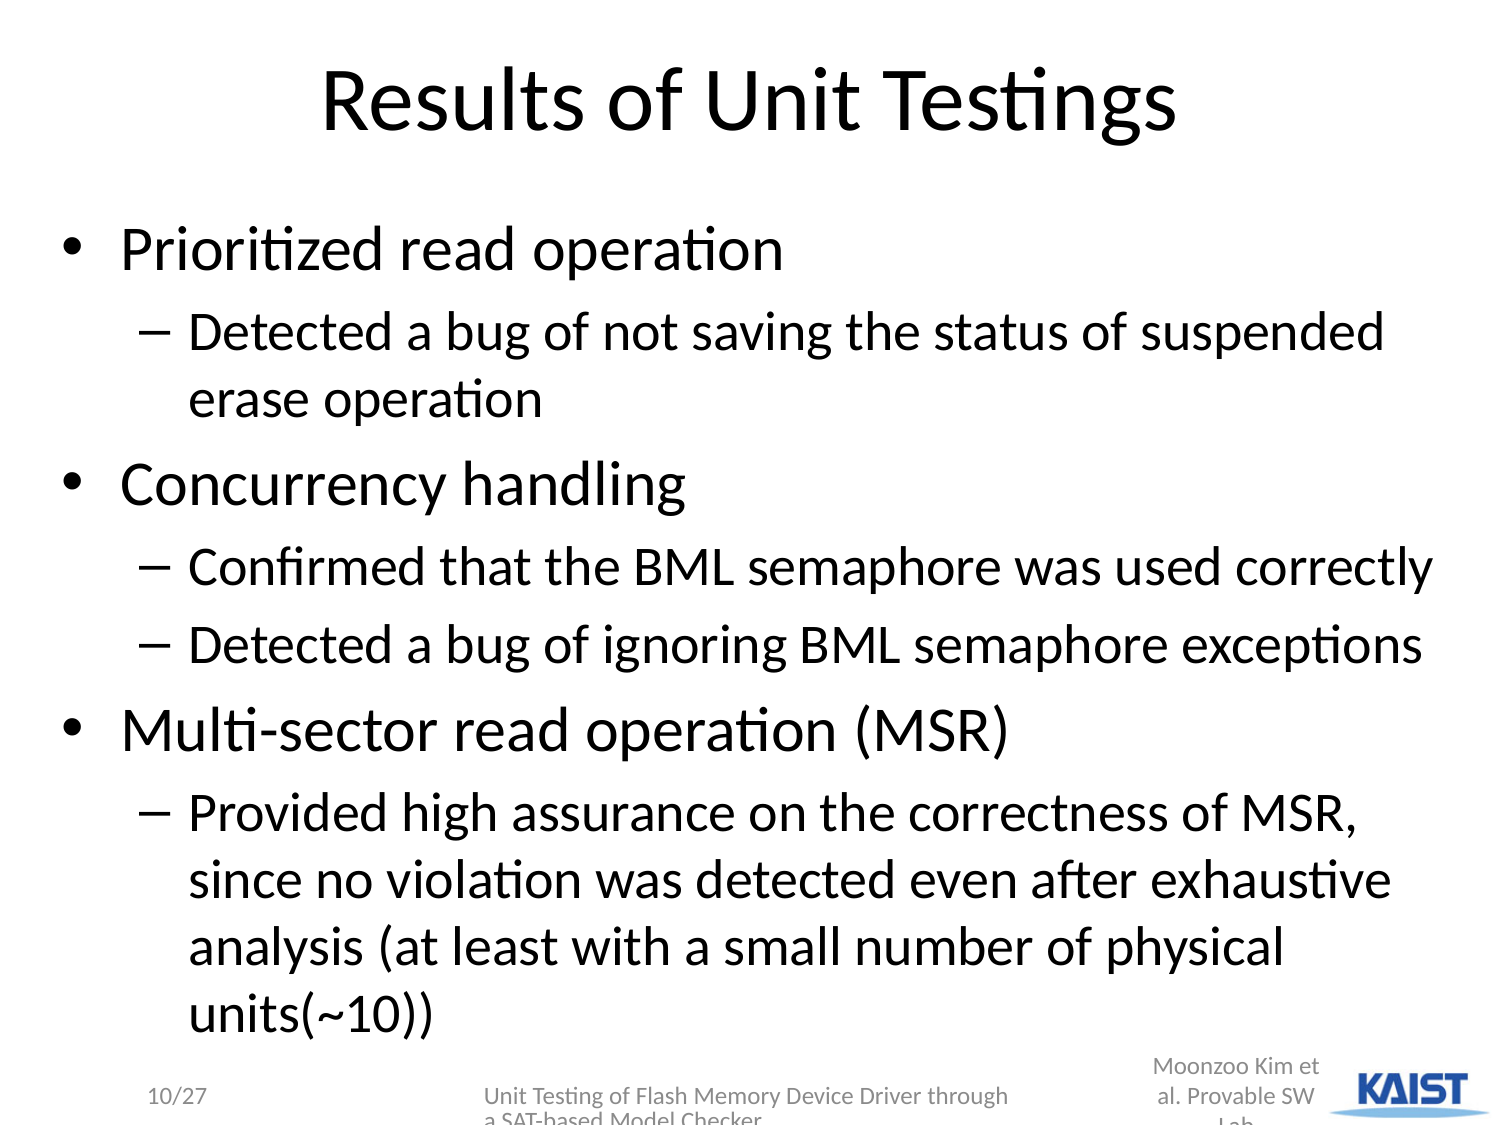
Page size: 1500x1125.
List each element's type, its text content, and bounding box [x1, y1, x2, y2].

title Results of Unit Testings [0, 23, 1500, 164]
picture [1348, 1069, 1492, 1122]
slide_number 10/27 [75, 1065, 223, 1125]
list Prioritized read operation Detected a bug of not saving the status of suspended erase operation Concurrency handling Confirmed that the BML semaphore was used correctly Detected a bug of ignoring BML semaphore exceptions Multi-sector read operation (MSR) Provided high assurance on the correctness of MSR, since no violation was detected even after exhaustive analysis (at least with a small number of physical units(~10)) [46, 199, 1477, 1055]
footer Unit Testing of Flash Memory Device Driver through a SAT-based Model Checker [468, 1064, 1032, 1125]
slide_number Moonzoo Kim et al. Provable SW Lab [1125, 1065, 1348, 1125]
